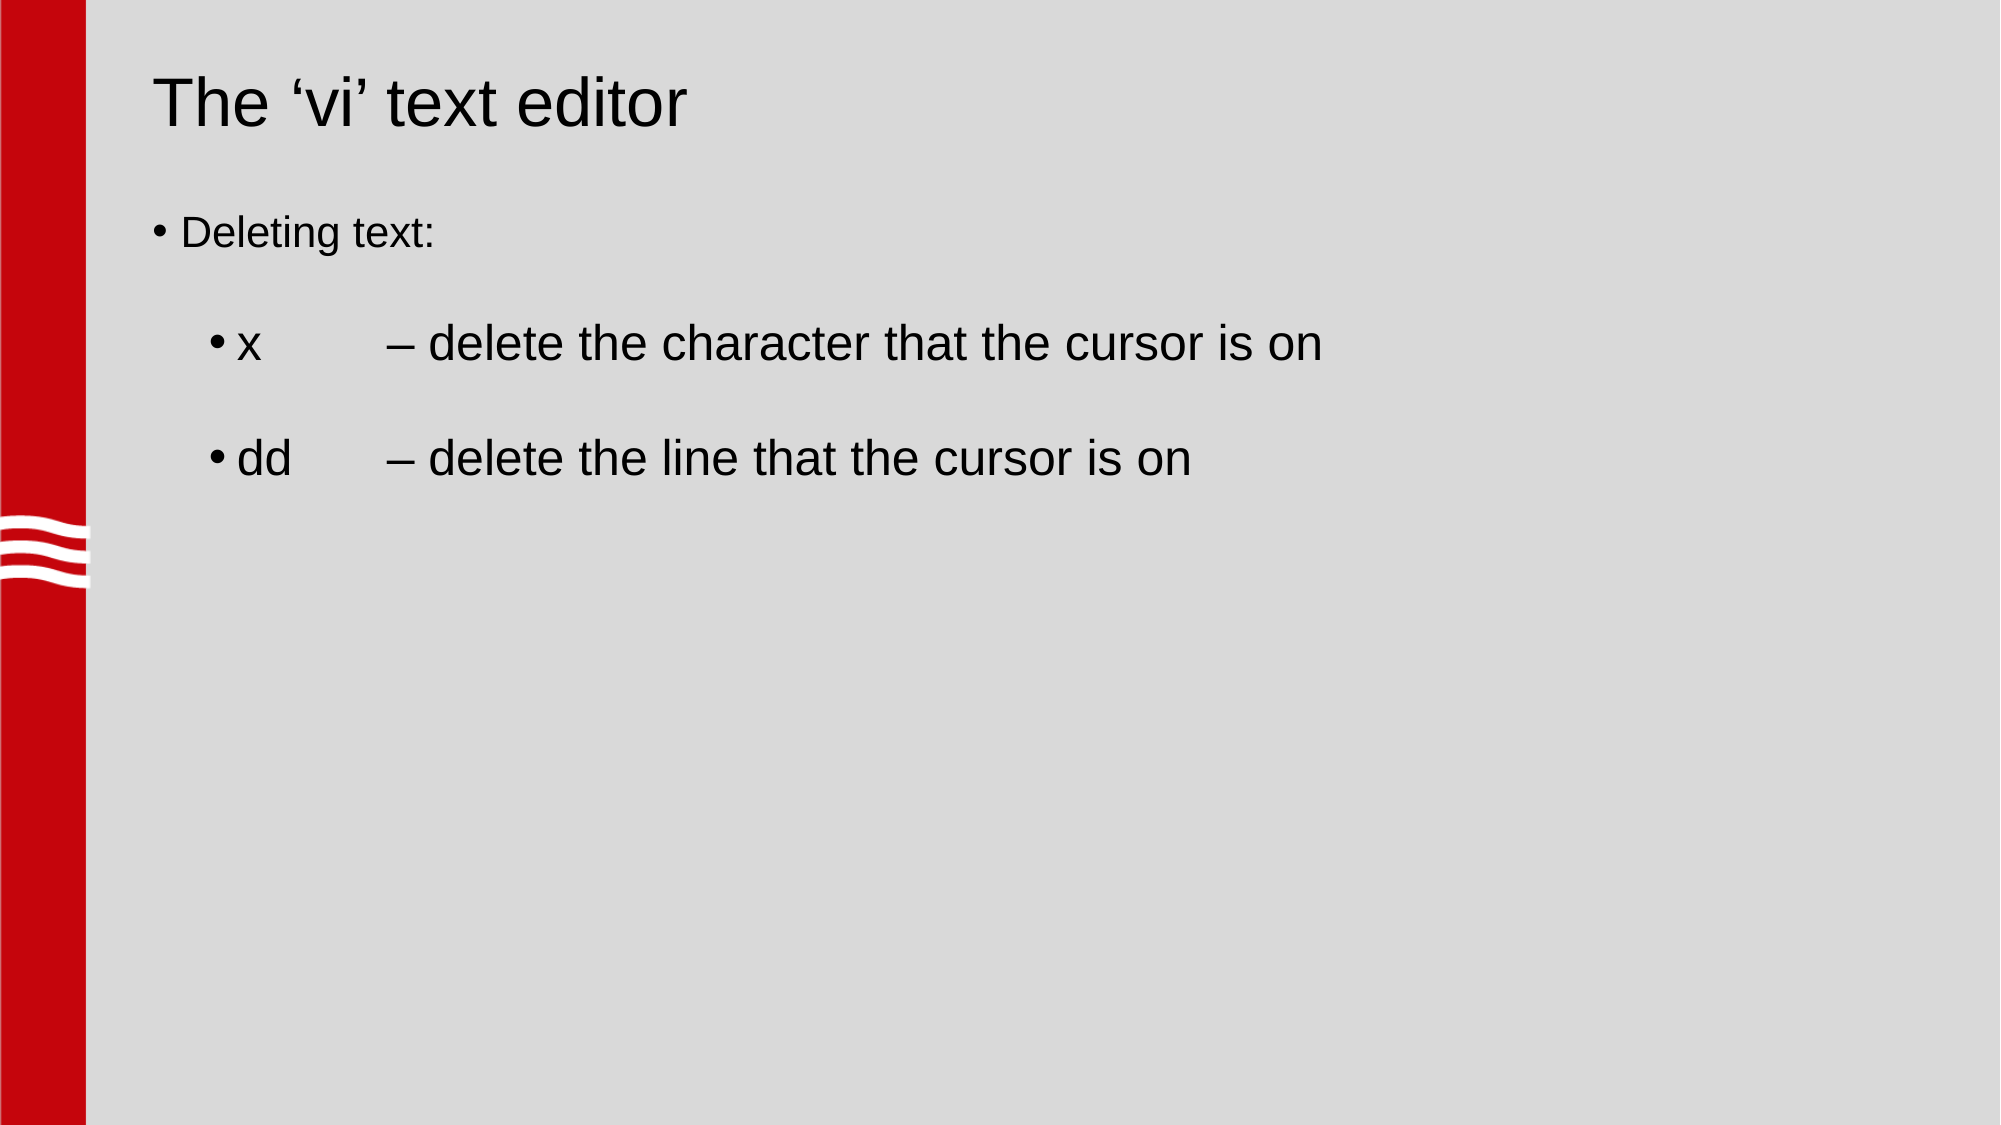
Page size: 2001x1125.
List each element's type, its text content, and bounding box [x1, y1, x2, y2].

picture [0, 0, 2000, 1125]
title The ‘vi’ text editor [137, 51, 1863, 157]
list Deleting text: x – delete the character that the cursor is on dd – delete the line that the cursor is on [137, 201, 1863, 1031]
